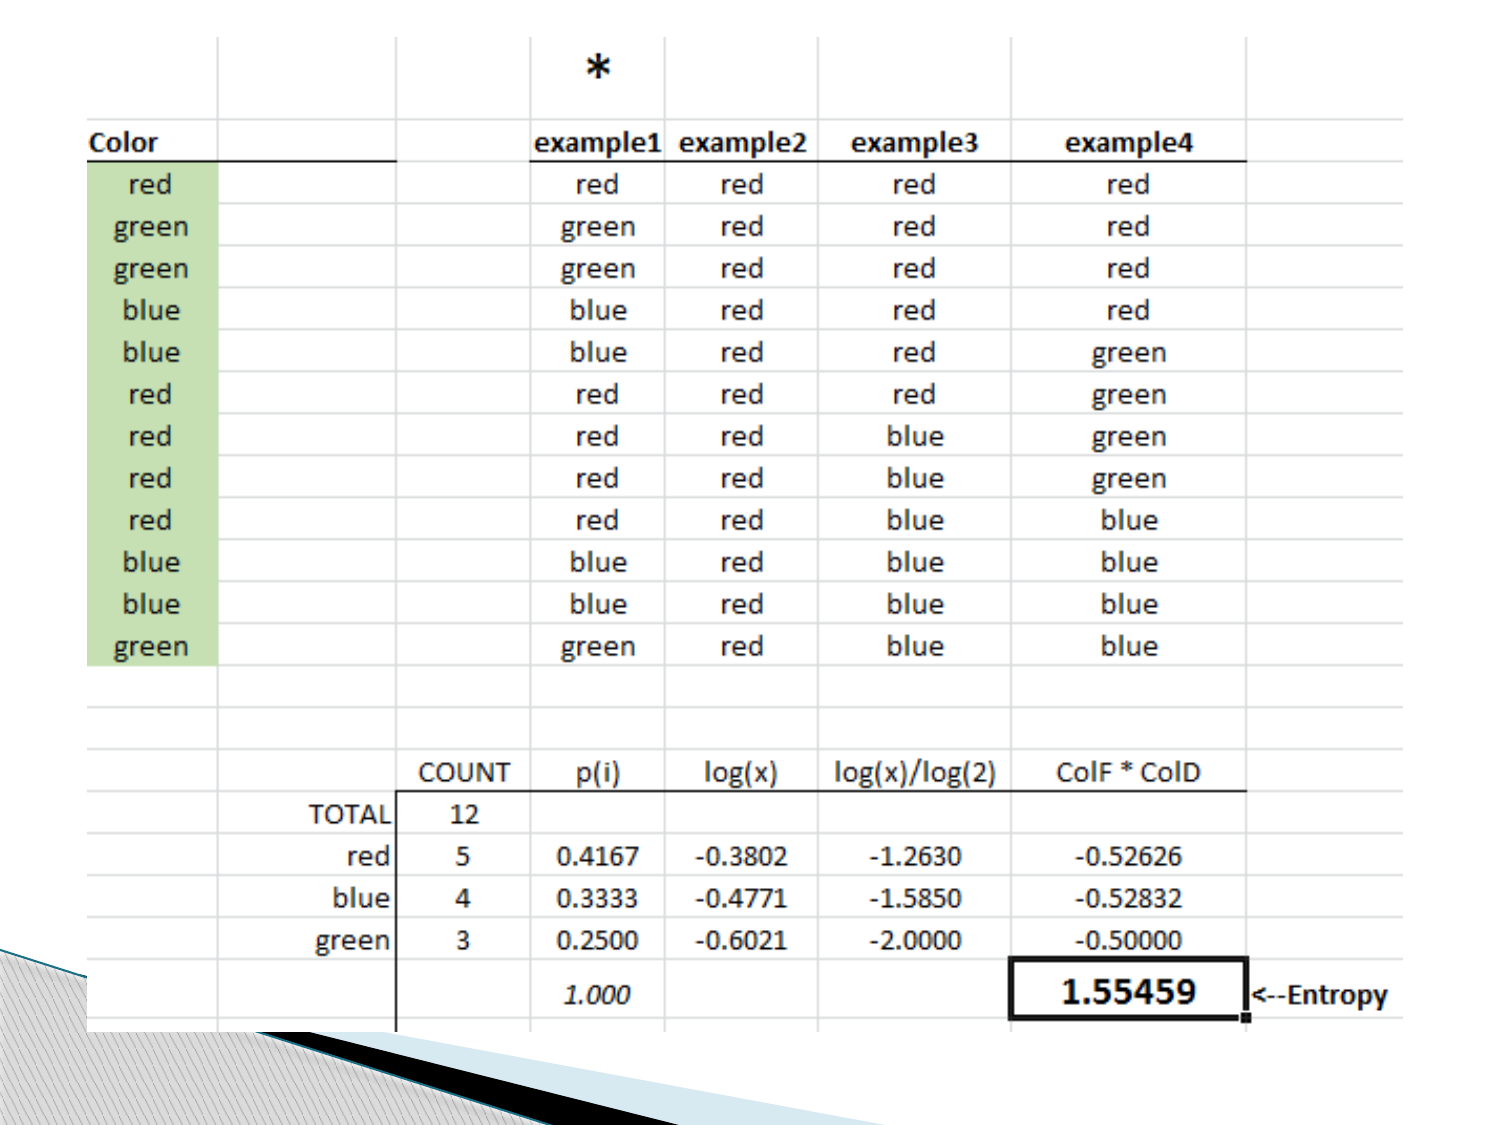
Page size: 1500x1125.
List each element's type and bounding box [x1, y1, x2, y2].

picture [87, 37, 1403, 1032]
